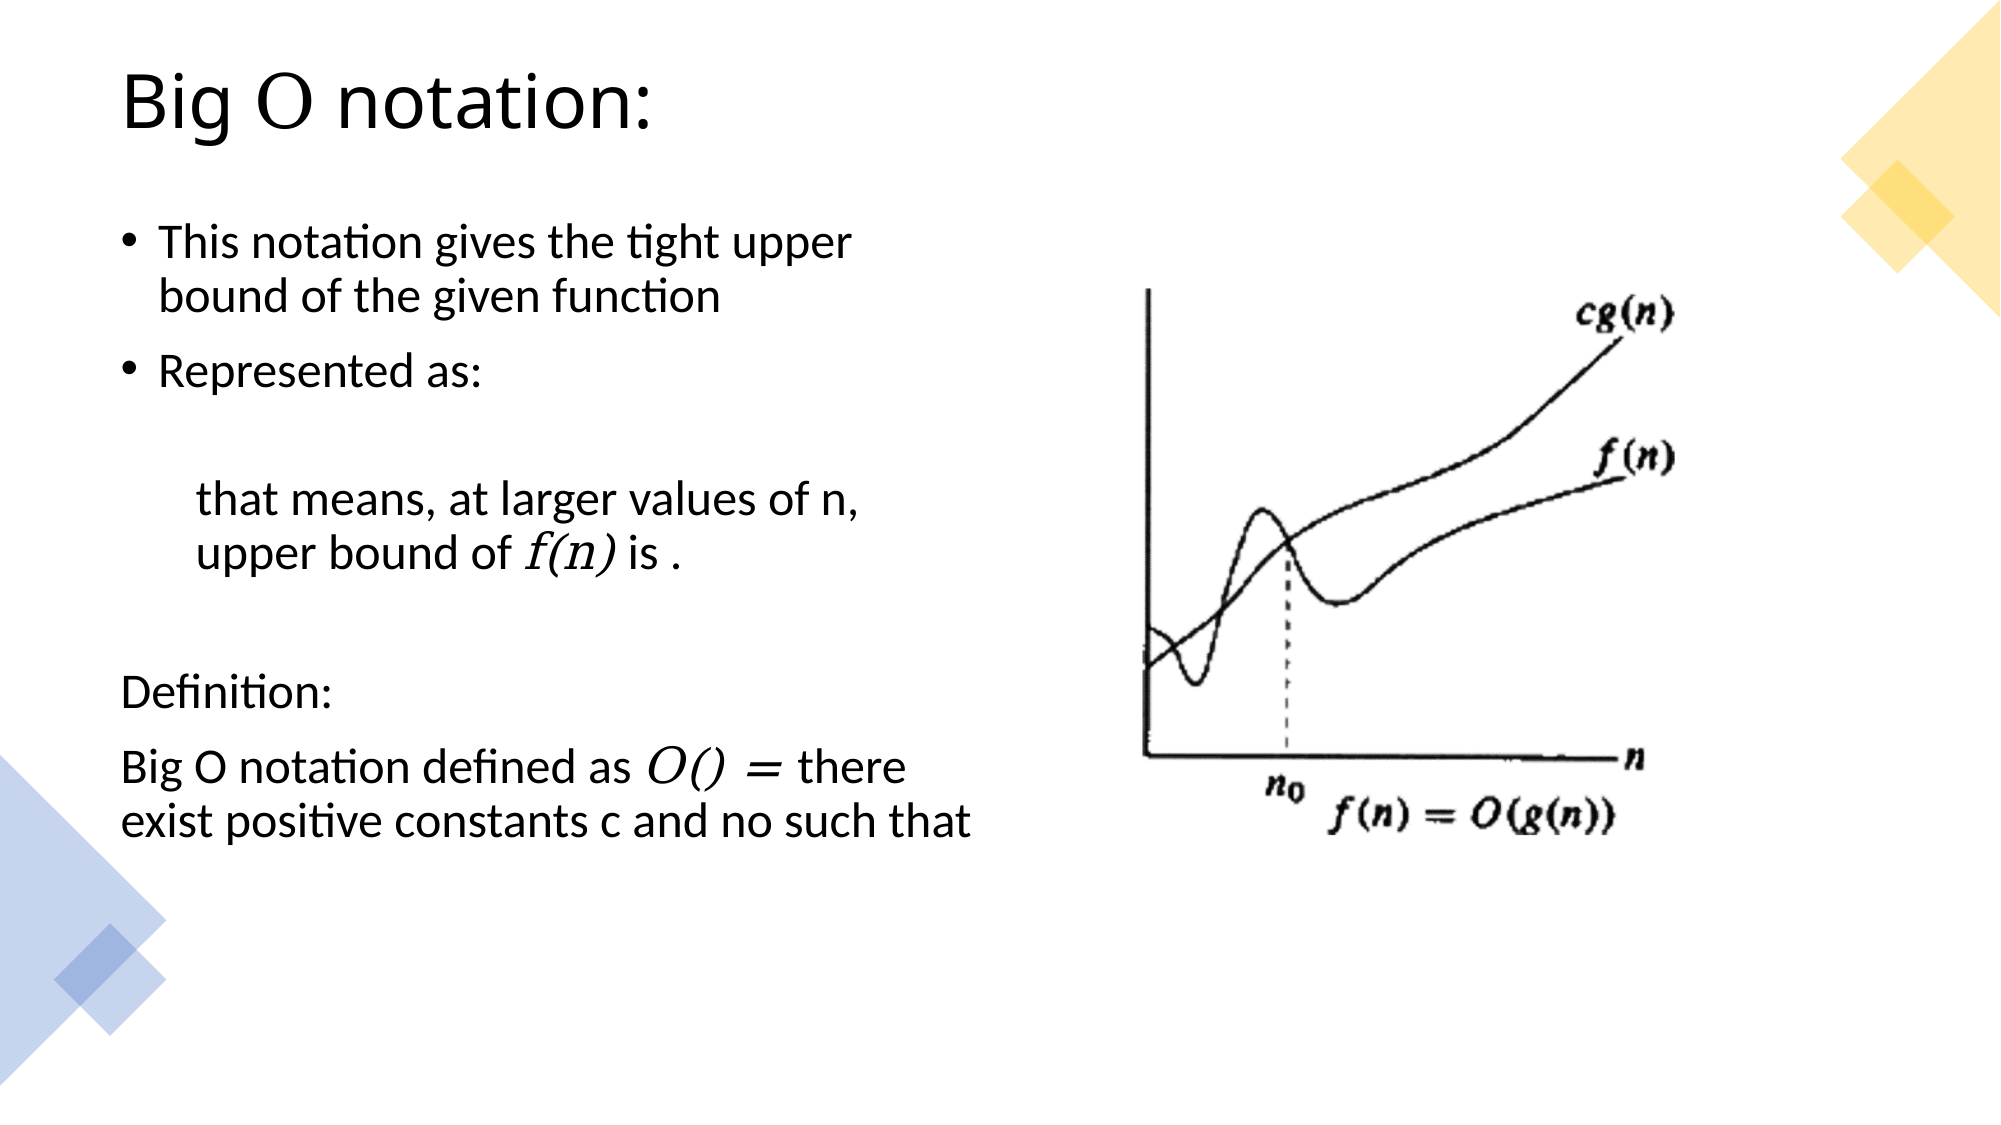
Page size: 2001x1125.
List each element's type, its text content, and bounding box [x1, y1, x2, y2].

picture [1052, 249, 1796, 876]
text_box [0, 754, 167, 1086]
title Big O notation: [105, 47, 1796, 160]
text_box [1840, 0, 2000, 318]
text_box [0, 0, 2000, 1125]
